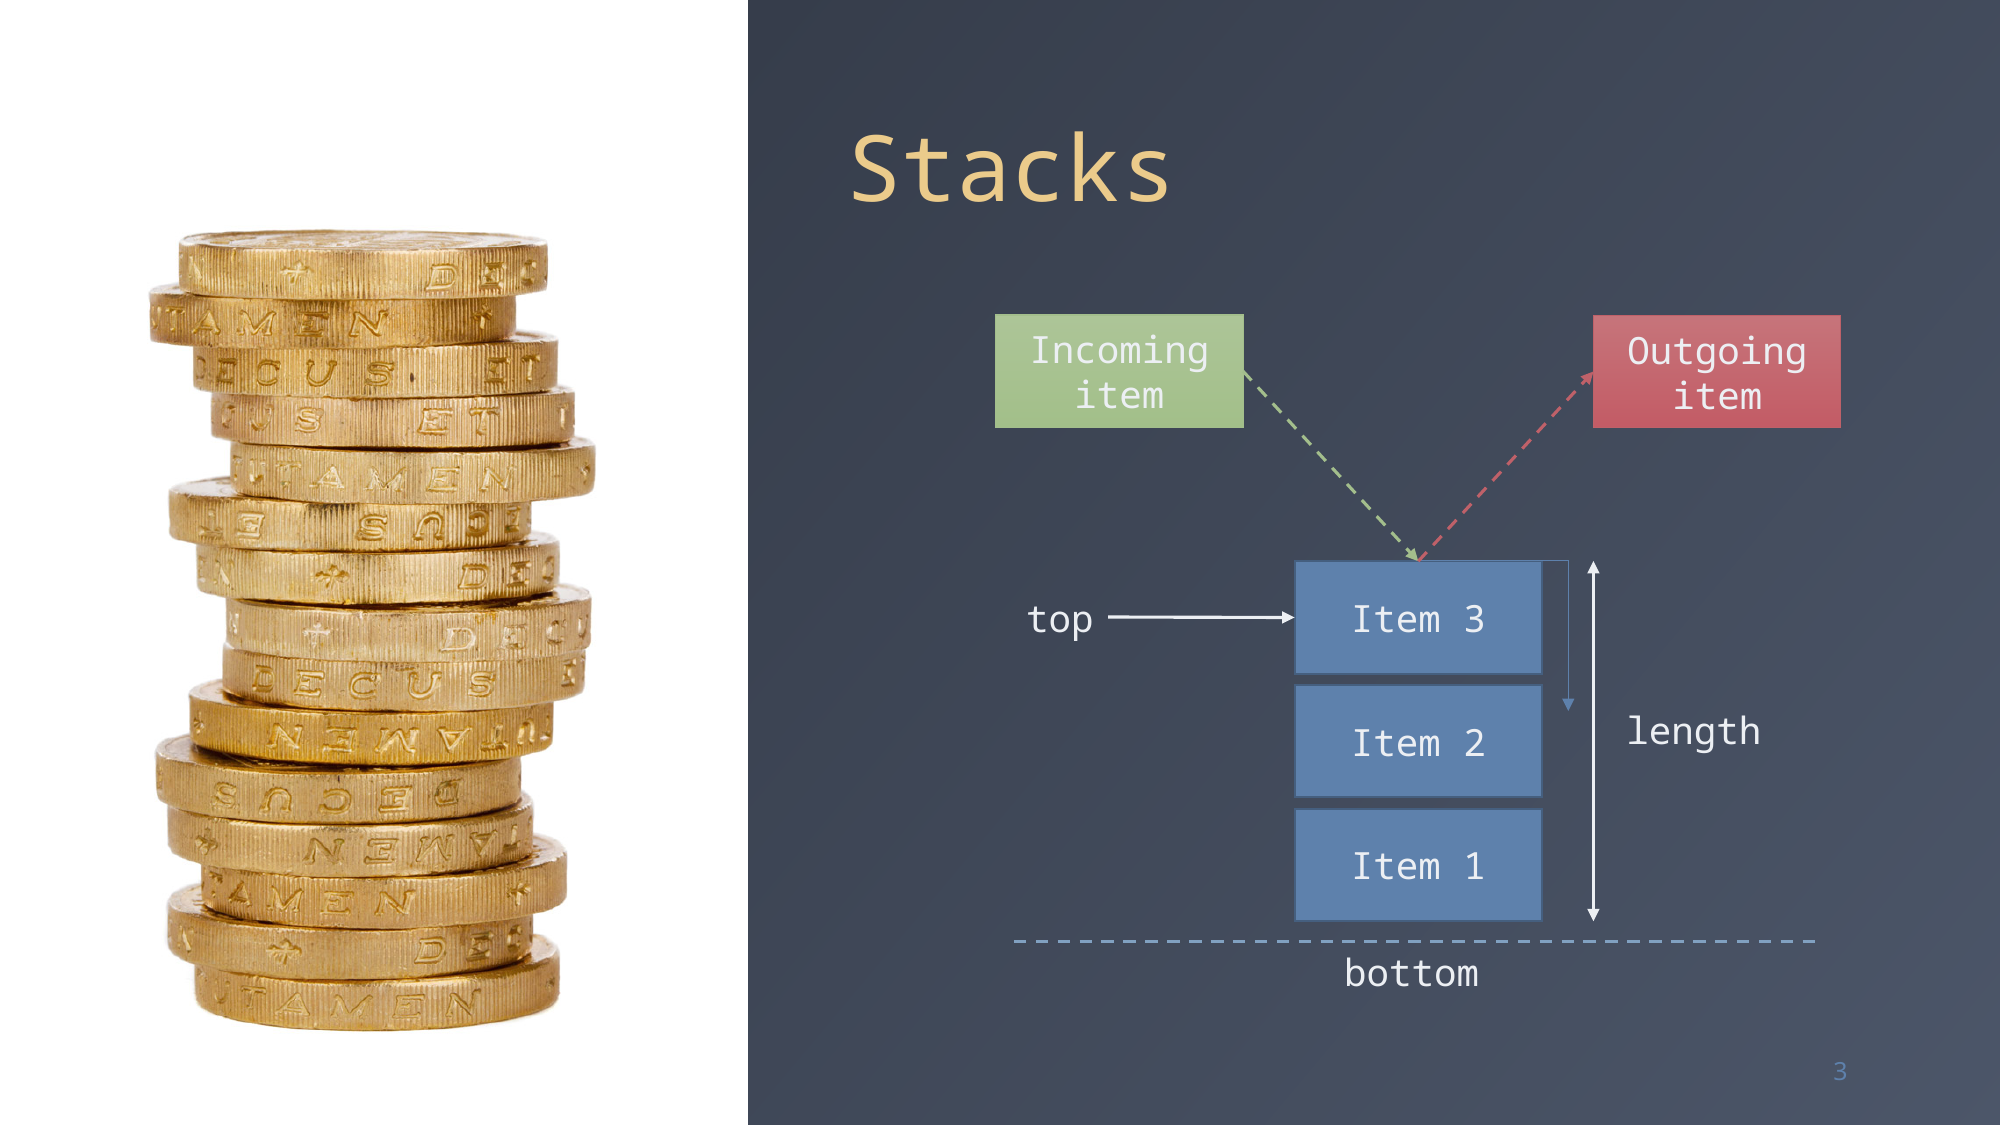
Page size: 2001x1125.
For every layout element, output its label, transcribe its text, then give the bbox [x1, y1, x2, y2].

text_box Item 3 [1294, 562, 1418, 675]
text_box Outgoing item [1593, 315, 1841, 428]
title Stacks [831, 25, 1655, 229]
text_box Item 2 [1294, 684, 1543, 798]
text_box Item 1 [1294, 808, 1543, 922]
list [0, 0, 748, 1125]
text_box top [1011, 587, 1109, 647]
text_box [1243, 371, 1418, 562]
text_box length [1611, 699, 1776, 760]
slide_number 3 [1738, 1042, 1863, 1103]
text_box Incoming item [995, 314, 1244, 428]
text_box bottom [1329, 942, 1494, 1001]
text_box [1418, 371, 1594, 562]
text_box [1418, 562, 1569, 711]
